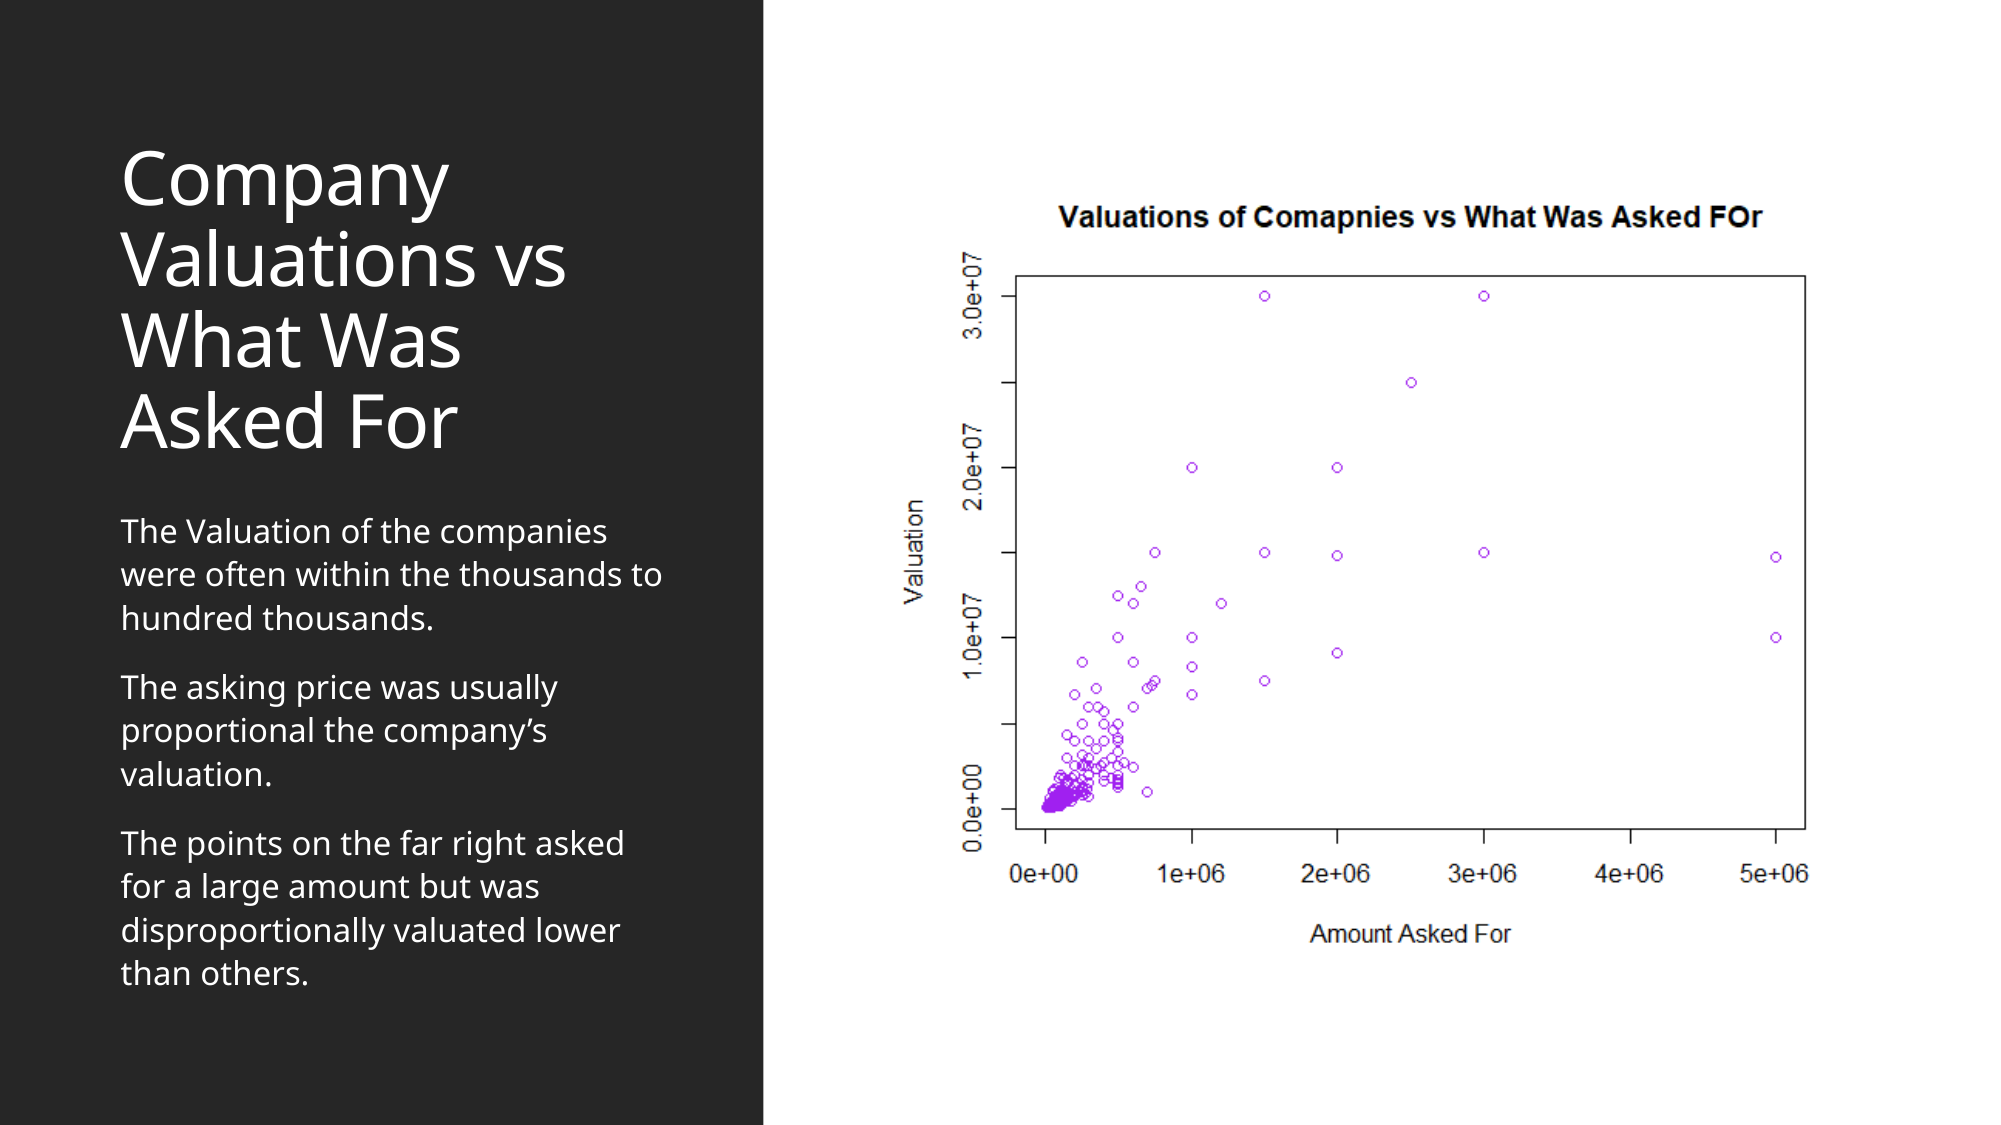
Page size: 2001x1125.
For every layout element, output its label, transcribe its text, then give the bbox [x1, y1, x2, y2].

list The Valuation of the companies were often within the thousands to hundred thousands. The asking price was usually proportional the company’s valuation. The points on the far right asked for a large amount but was disproportionally valuated lower than others. [105, 499, 683, 1002]
title Company Valuations vs What Was Asked For [105, 128, 683, 473]
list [894, 154, 1869, 981]
